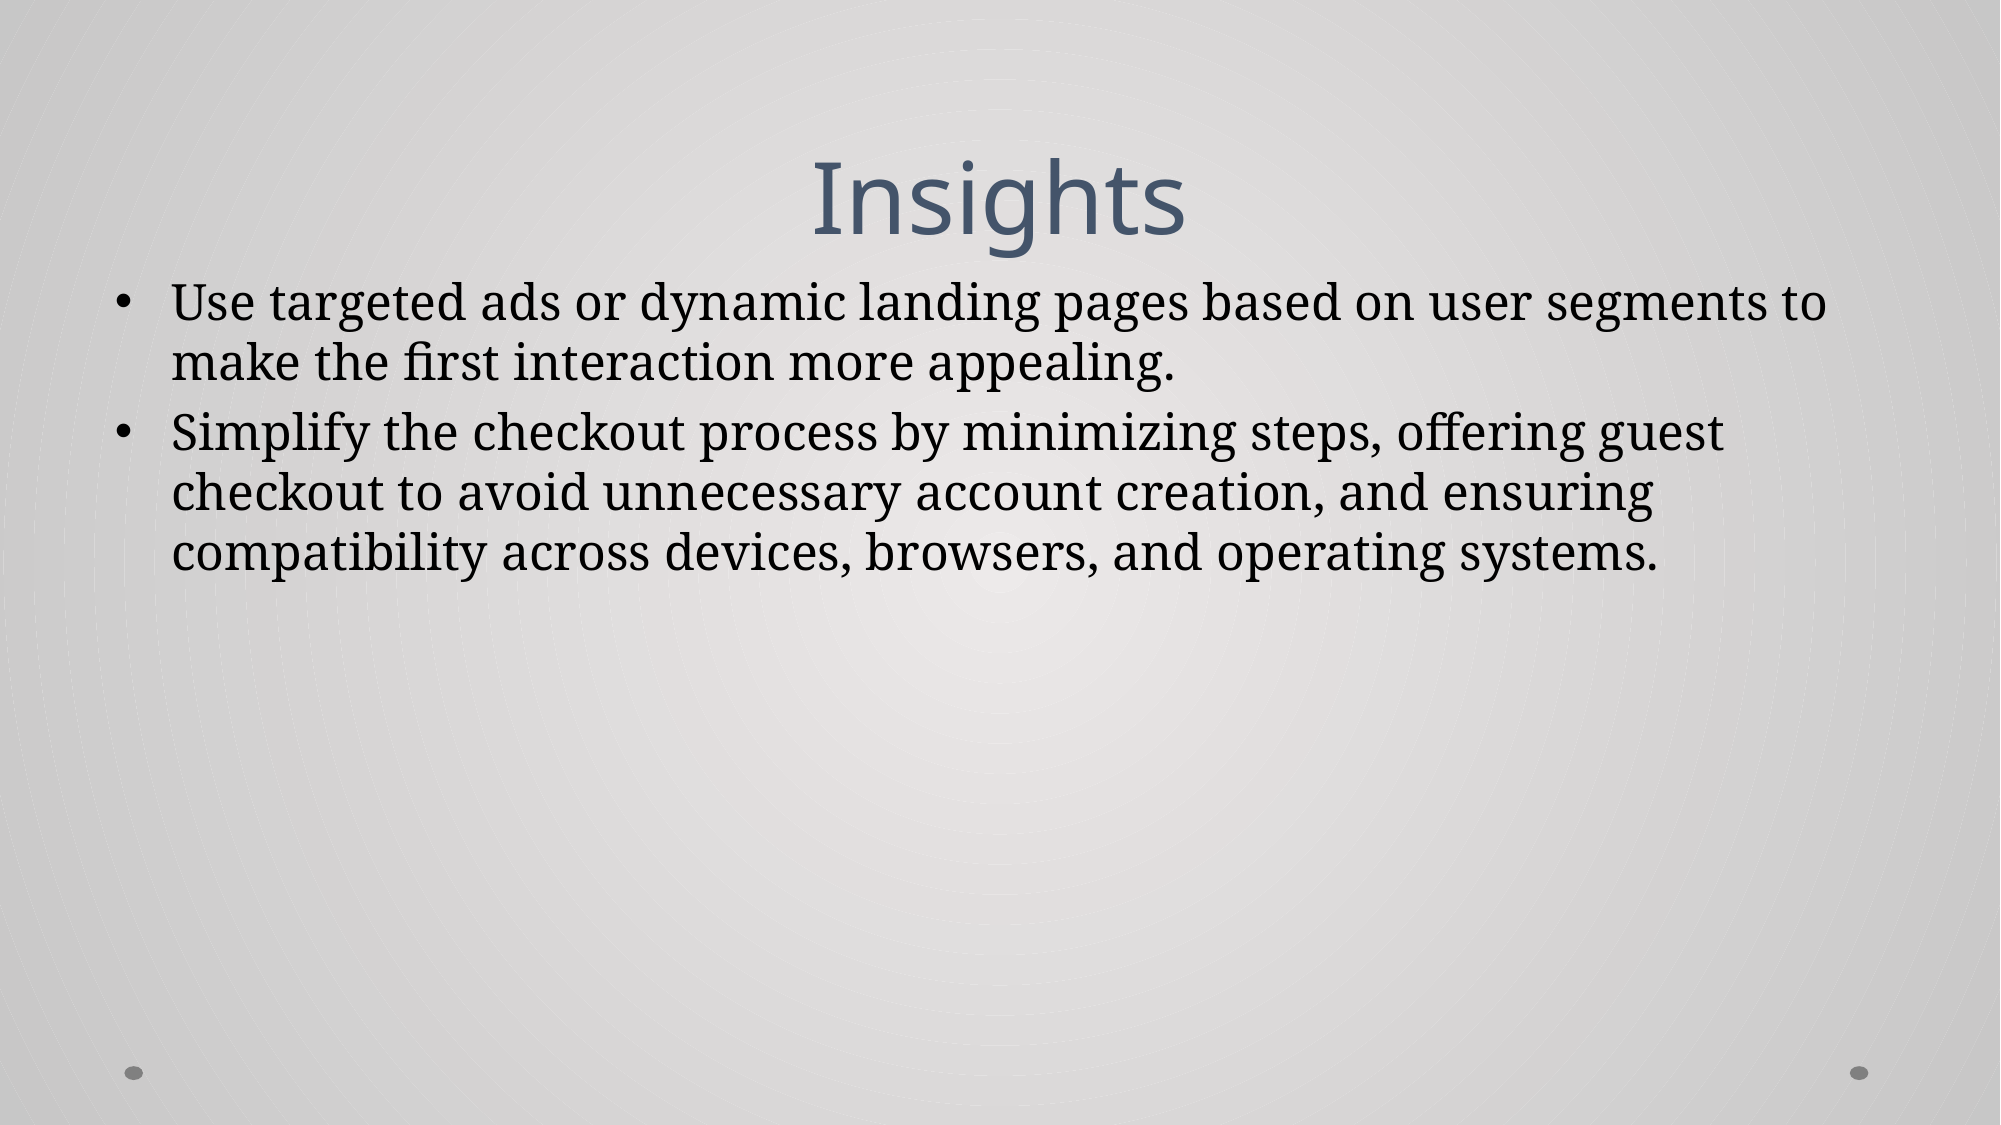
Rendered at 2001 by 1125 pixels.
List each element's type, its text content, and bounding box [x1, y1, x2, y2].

list Use targeted ads or dynamic landing pages based on user segments to make the first interaction more appealing. Simplify the checkout process by minimizing steps, offering guest checkout to avoid unnecessary account creation, and ensuring compatibility across devices, browsers, and operating systems. [99, 262, 1900, 1005]
title Insights [99, 0, 1900, 262]
